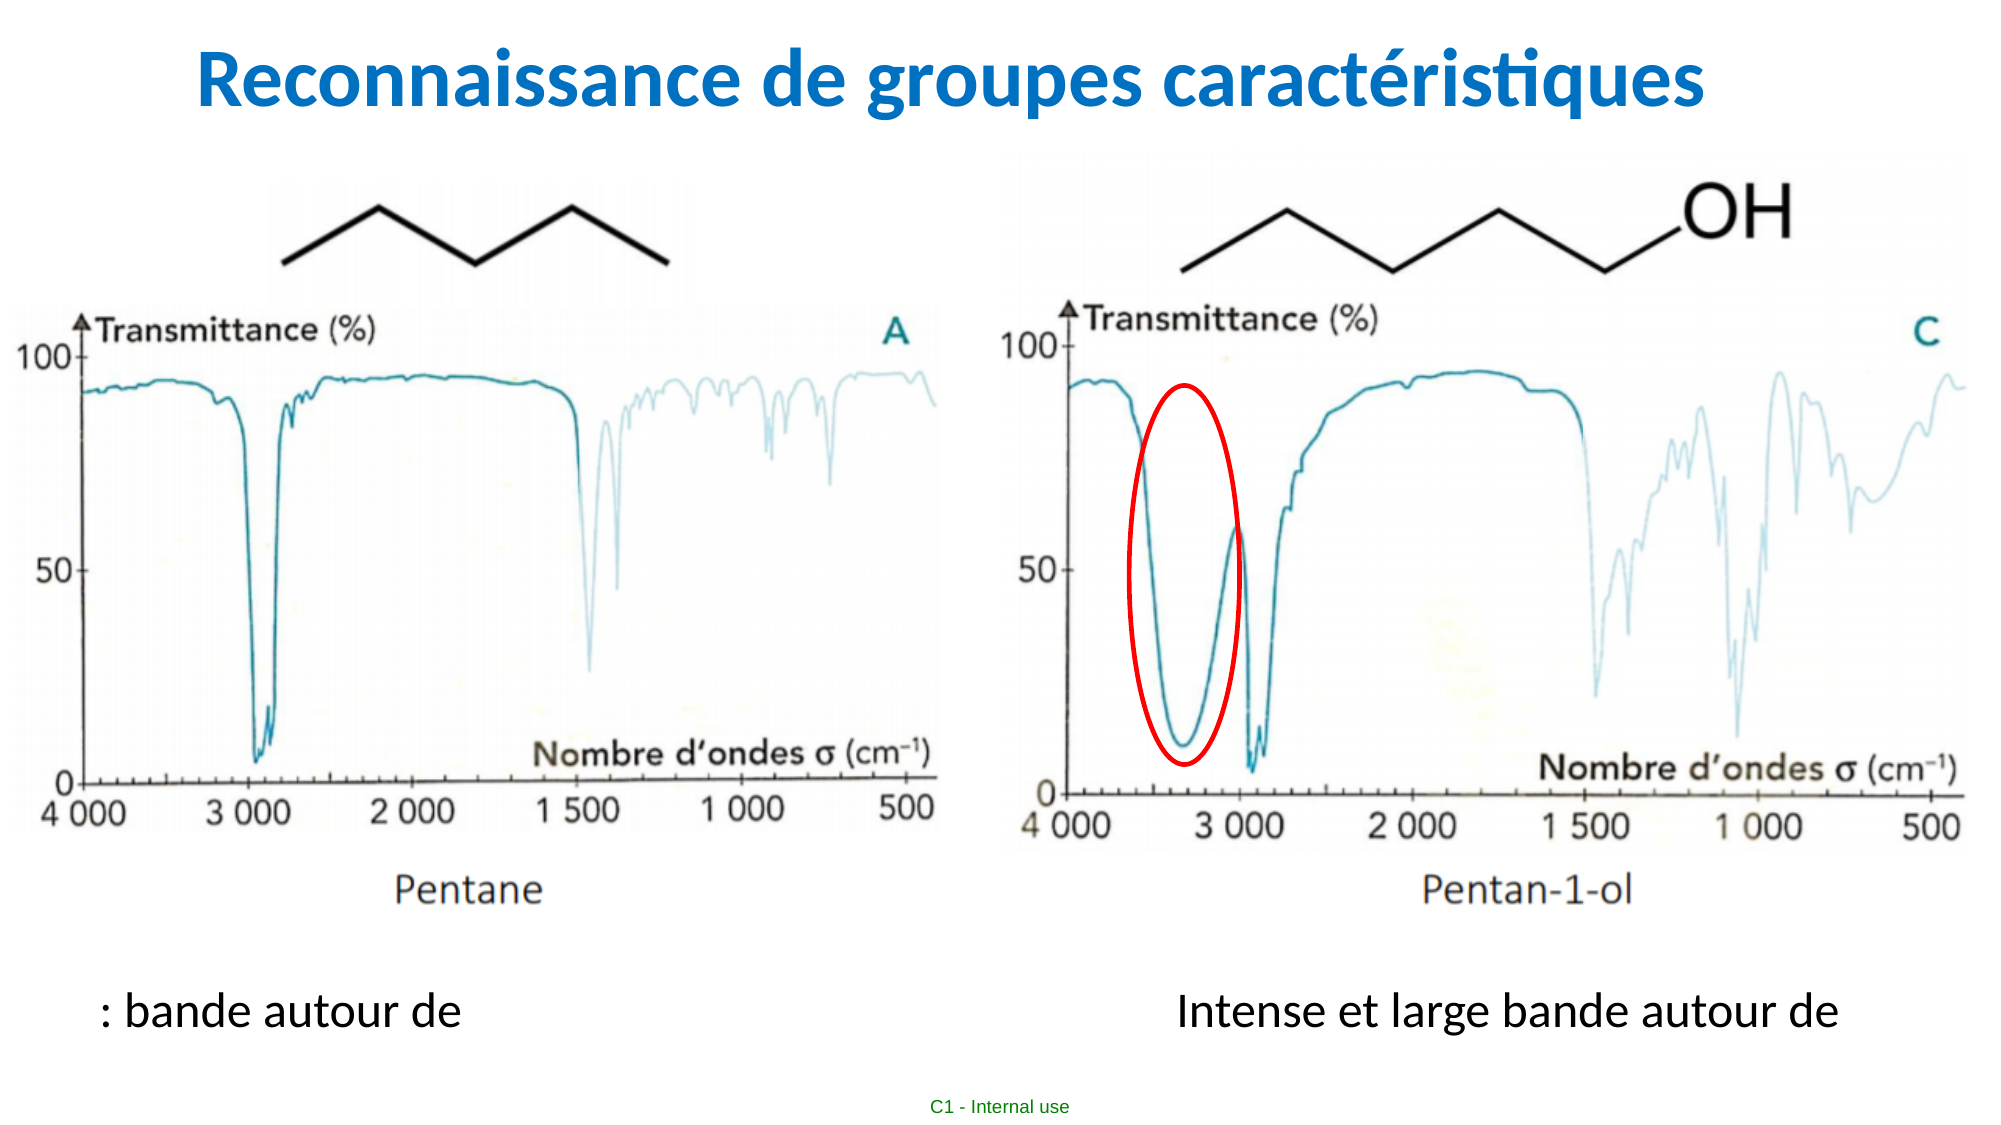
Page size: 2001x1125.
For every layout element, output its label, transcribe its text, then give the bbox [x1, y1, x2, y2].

text_box Reconnaissance de groupes caractéristiques [15, 16, 1888, 131]
picture [0, 143, 1993, 958]
